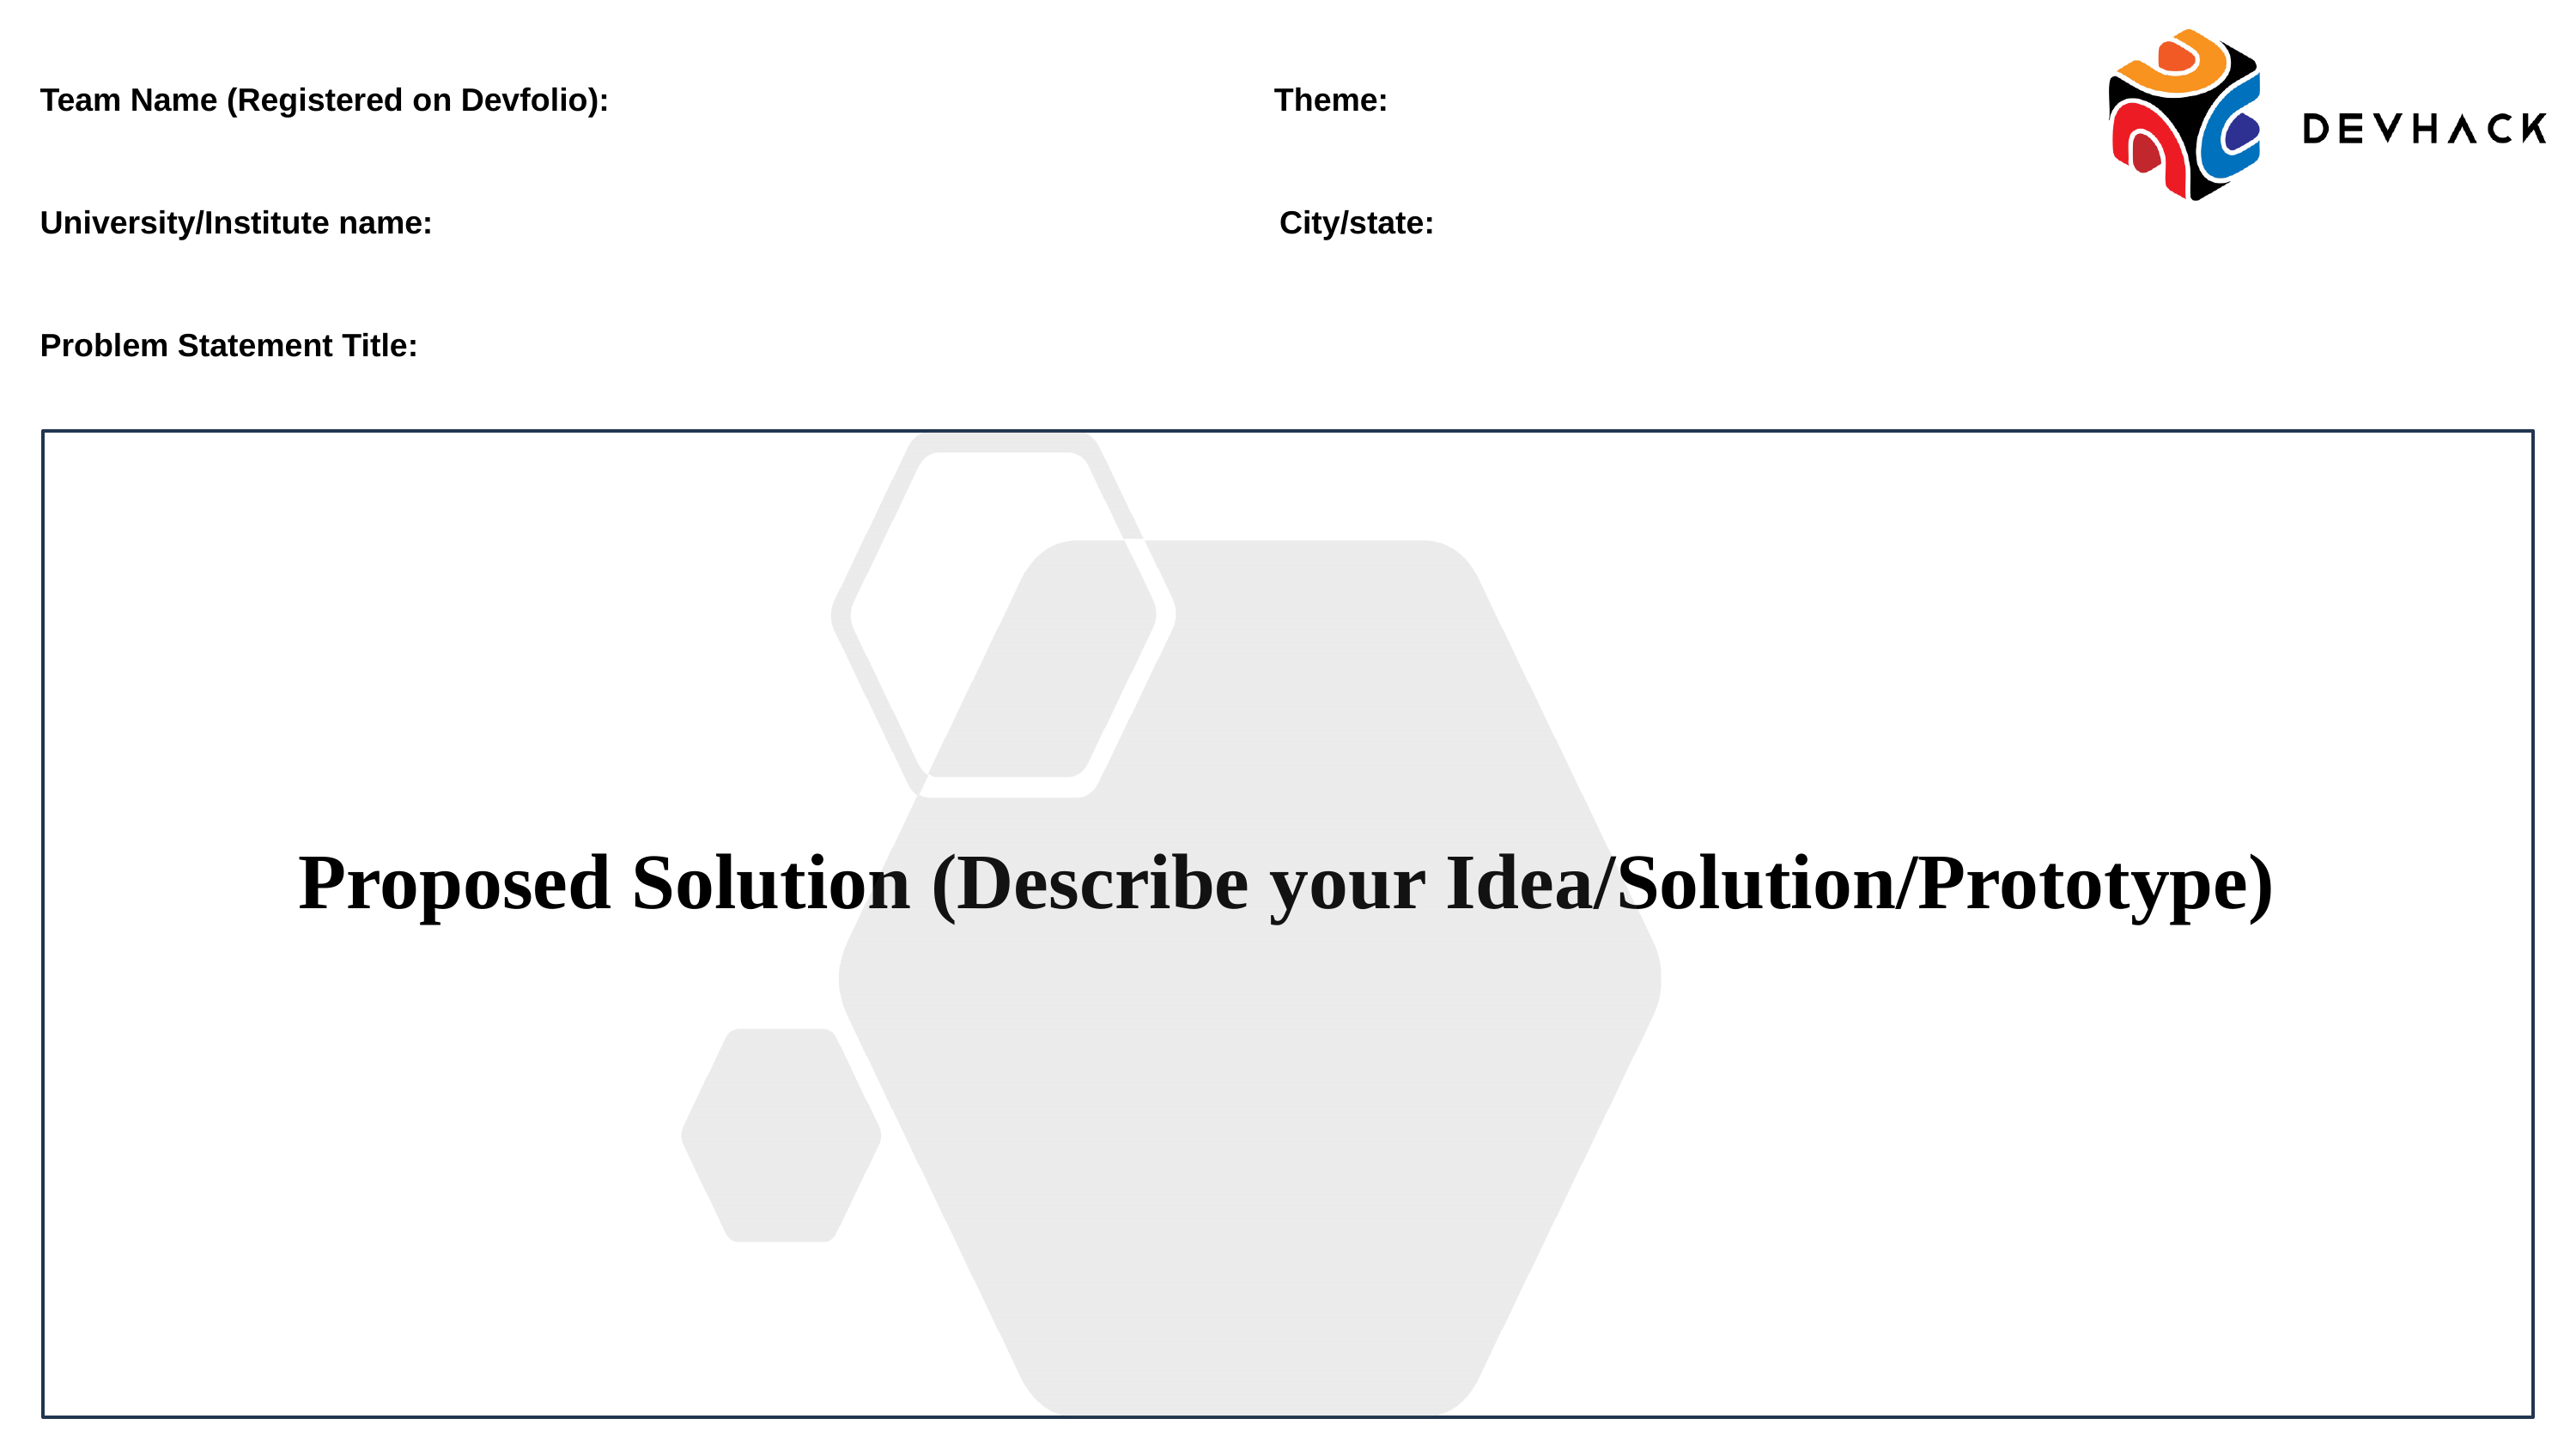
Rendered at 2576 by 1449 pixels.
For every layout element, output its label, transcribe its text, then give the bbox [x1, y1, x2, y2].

text_box [681, 431, 1662, 1417]
text_box Team Name (Registered on Devfolio): Theme: University/Institute name: City/state: Problem Statement Title: [39, 57, 2087, 363]
picture [2081, 2, 2576, 215]
text_box Proposed Solution (Describe your Idea/Solution/Prototype) [43, 430, 2533, 1417]
